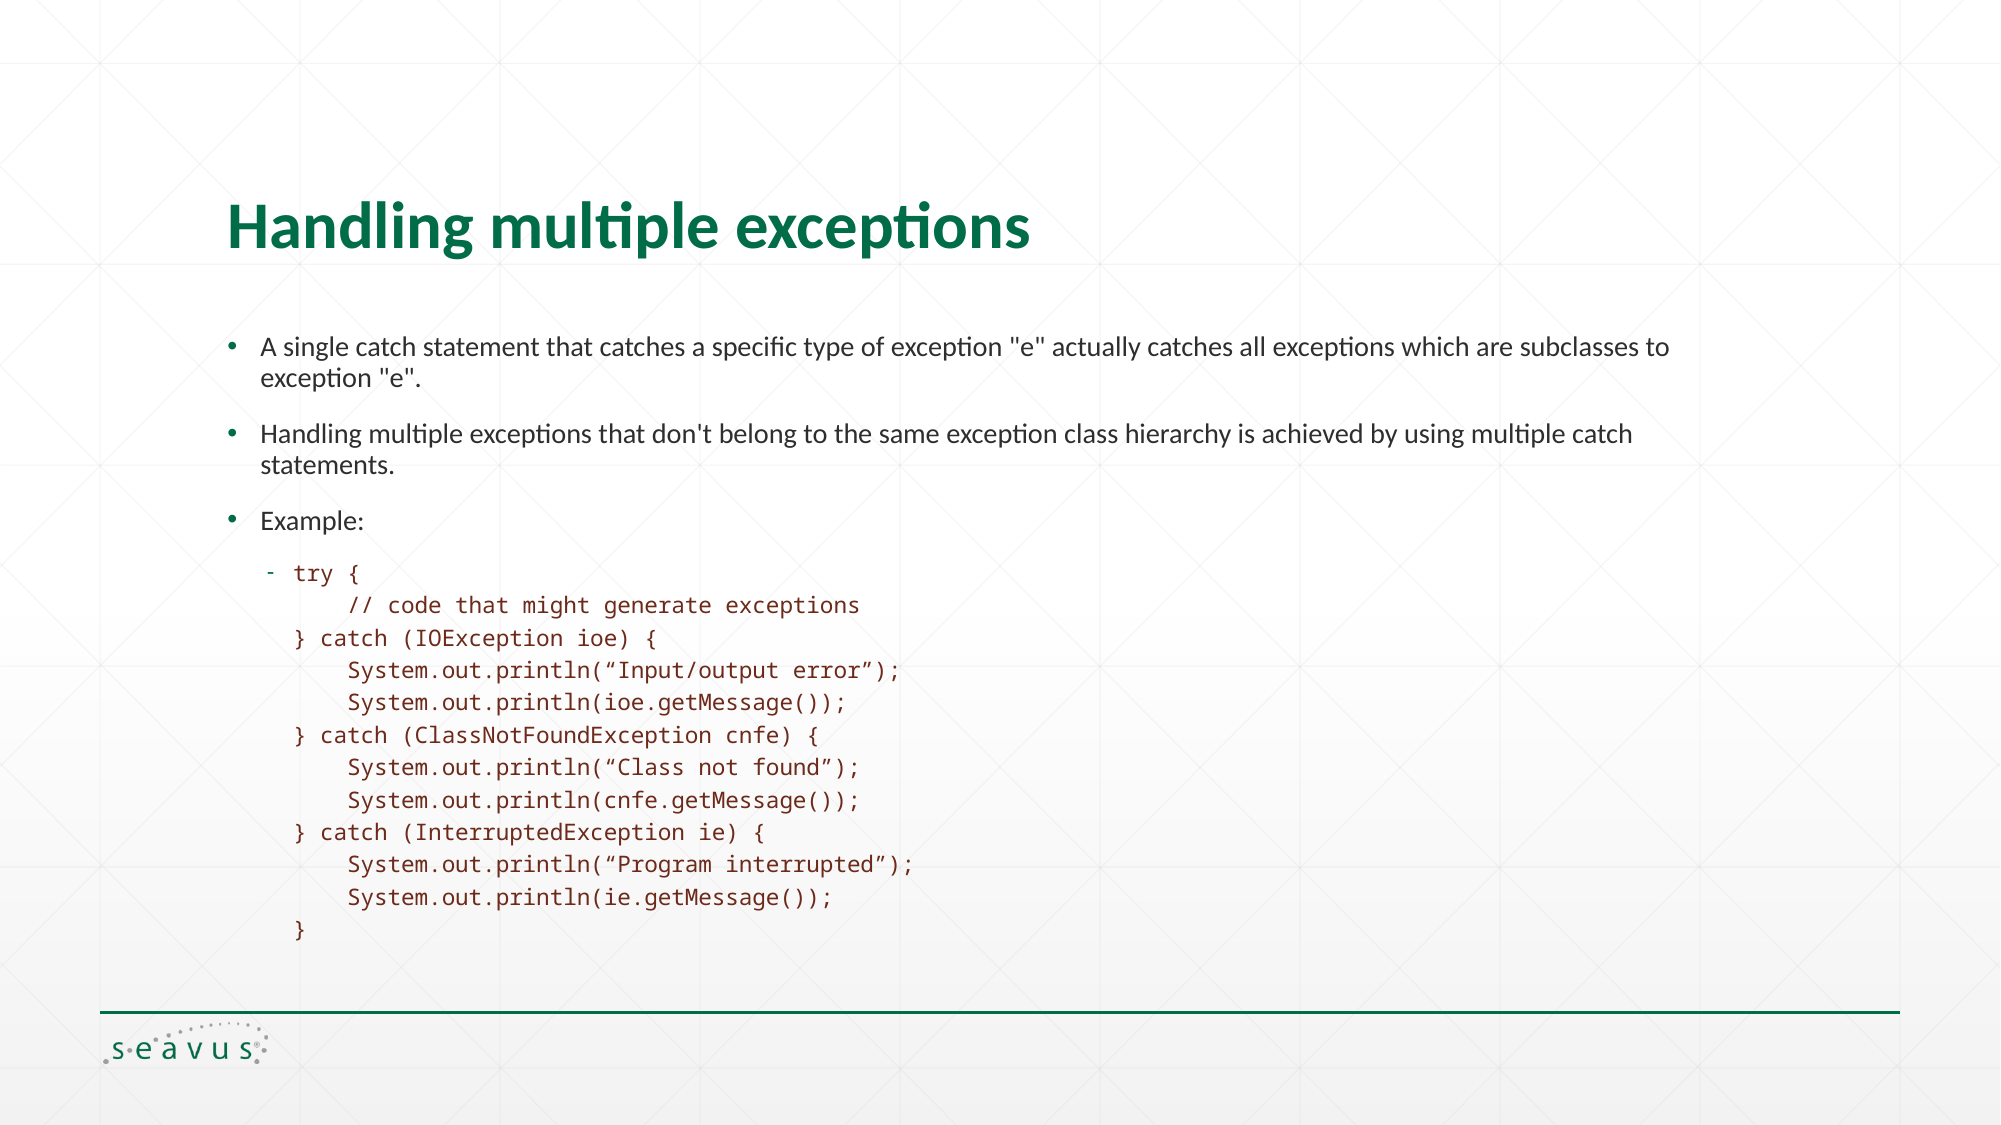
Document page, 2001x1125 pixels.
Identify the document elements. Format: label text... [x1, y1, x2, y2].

list A single catch statement that catches a specific type of exception "e" actually catches all exceptions which are subclasses to exception "e". Handling multiple exceptions that don't belong to the same exception class hierarchy is achieved by using multiple catch statements. Example: try { // code that might generate exceptions } catch (IOException ioe) { System.out.println(“Input/output error”); System.out.println(ioe.getMessage()); } catch (ClassNotFoundException cnfe) { System.out.println(“Class not found”); System.out.println(cnfe.getMessage()); } catch (InterruptedException ie) { System.out.println(“Program interrupted”); System.out.println(ie.getMessage()); } [212, 324, 1788, 950]
title Handling multiple exceptions [212, 82, 1788, 271]
picture [103, 1022, 268, 1064]
